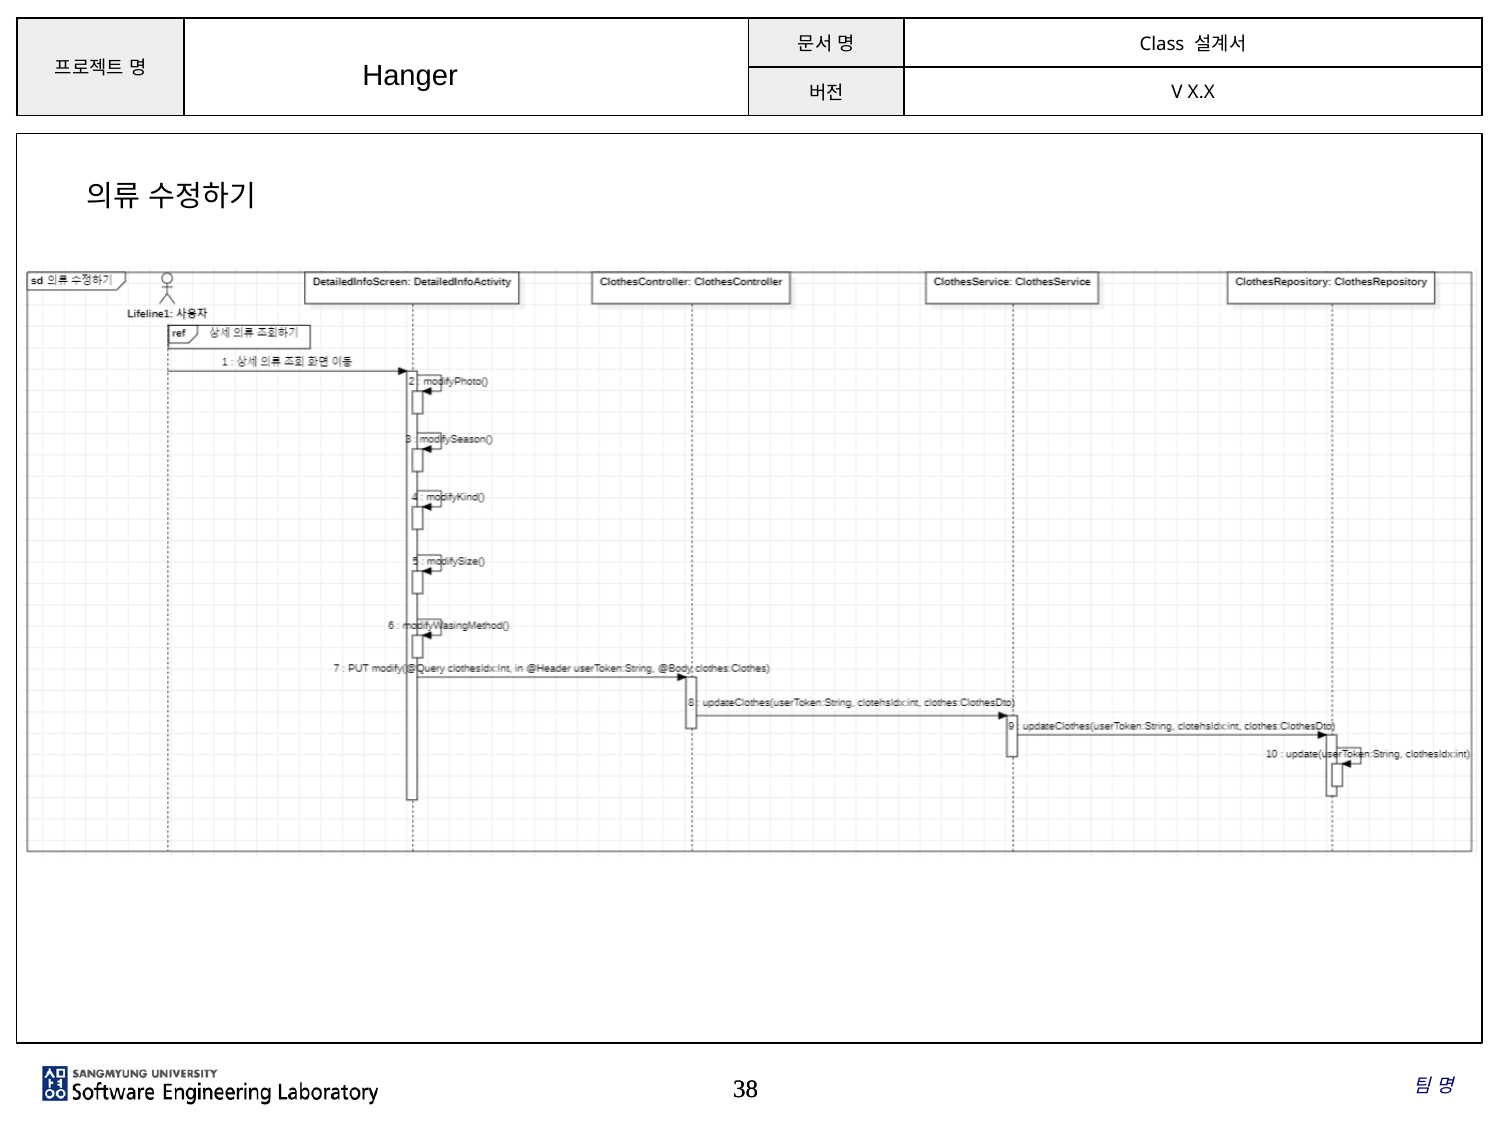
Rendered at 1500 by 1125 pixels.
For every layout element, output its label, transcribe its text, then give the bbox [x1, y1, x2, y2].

text_box 의류 수정하기 [71, 170, 372, 220]
text_box Hanger [347, 49, 524, 134]
picture [42, 1066, 382, 1106]
footer 팀 명 [994, 1060, 1454, 1110]
picture [23, 267, 1477, 858]
